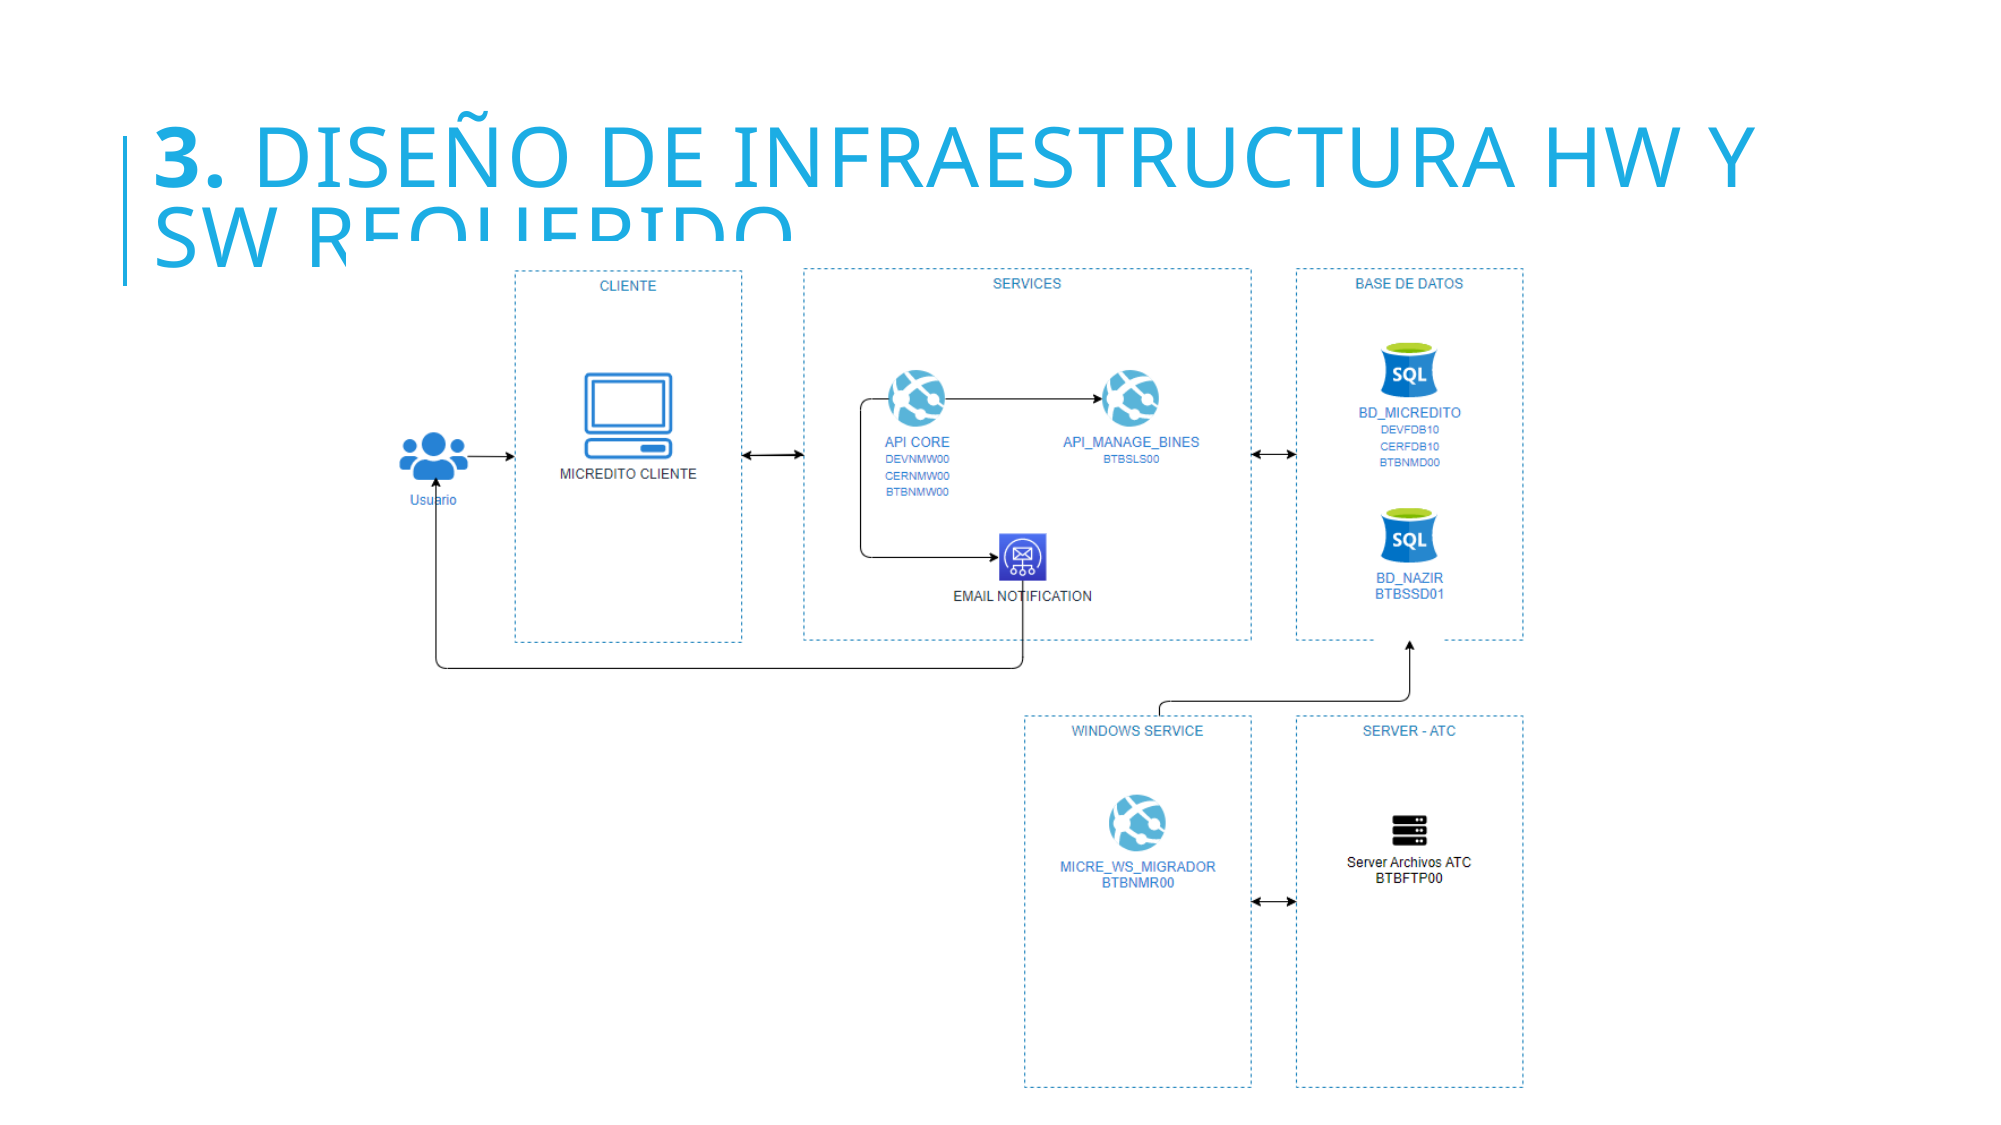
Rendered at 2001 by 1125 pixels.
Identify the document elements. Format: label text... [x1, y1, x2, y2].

picture [346, 241, 1536, 1105]
text_box 3. Diseño de infraestructura HW y SW requerido [138, 114, 1863, 293]
